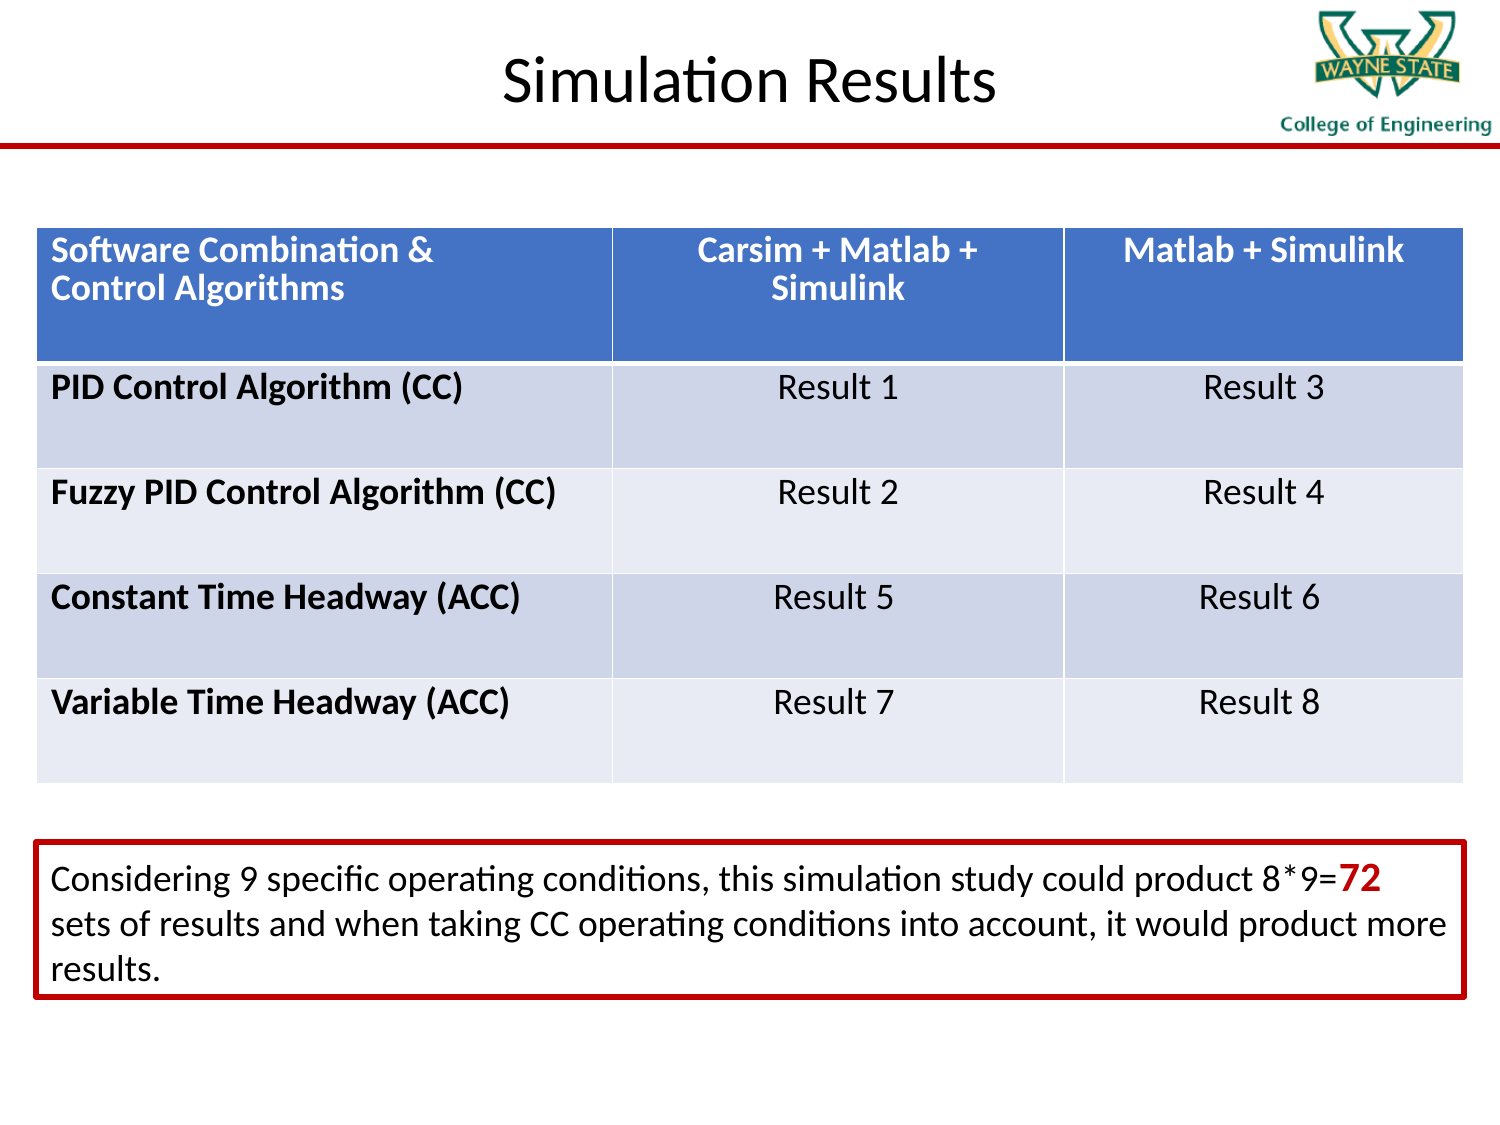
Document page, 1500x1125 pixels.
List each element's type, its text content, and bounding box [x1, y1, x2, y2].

text_box Simulation Results [487, 28, 1013, 124]
table_cell Result 1 [613, 366, 1063, 468]
table_cell Result 5 [613, 574, 1063, 678]
table_cell Variable Time Headway (ACC) [37, 679, 612, 783]
table_header Software Combination & Control Algorithms [37, 228, 612, 361]
table_cell Result 7 [613, 679, 1063, 783]
table_cell Result 6 [1065, 574, 1463, 678]
table_cell PID Control Algorithm (CC) [37, 366, 612, 468]
table_cell Constant Time Headway (ACC) [37, 574, 612, 678]
table_header Matlab + Simulink [1065, 228, 1463, 361]
table_cell Result 4 [1065, 469, 1463, 573]
table_header Carsim + Matlab + Simulink [613, 228, 1063, 361]
table_cell Fuzzy PID Control Algorithm (CC) [37, 469, 612, 573]
table_cell Result 3 [1065, 366, 1463, 468]
table_cell Result 2 [613, 469, 1063, 573]
picture [1269, 4, 1499, 136]
table_cell Result 8 [1065, 679, 1463, 783]
text_box Considering 9 specific operating conditions, this simulation study could product 8*9=72 sets of results and when taking CC operating conditions into account, it would product more results. [35, 842, 1464, 997]
